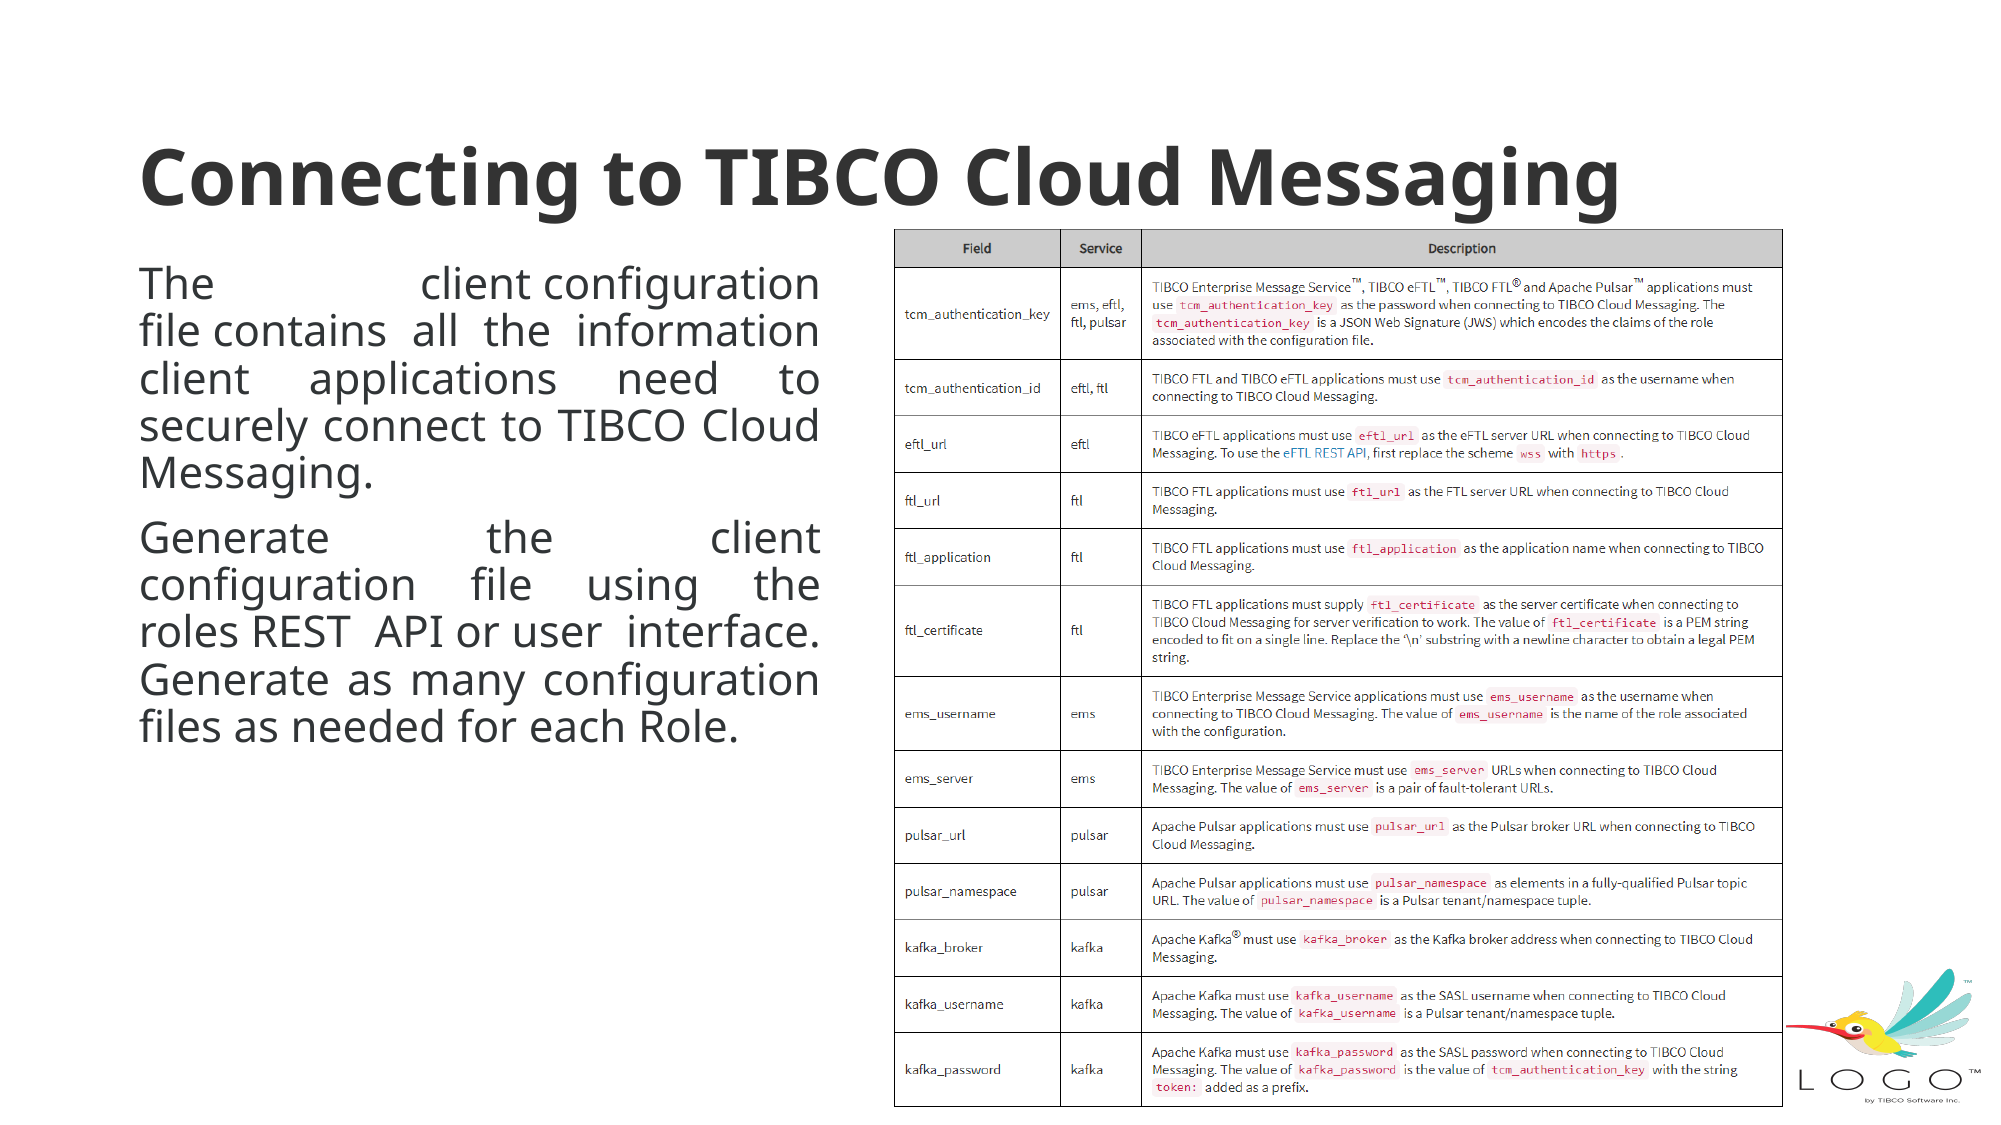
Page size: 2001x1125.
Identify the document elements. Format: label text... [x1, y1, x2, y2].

title Connecting to TIBCO Cloud Messaging [123, 48, 1662, 230]
picture [892, 224, 1988, 1111]
subtitle The client configuration file contains all the information client applications need to securely connect to TIBCO Cloud Messaging. Generate the client configuration file using the roles REST API or user interface. Generate as many configuration files as needed for each Role. [123, 254, 837, 764]
